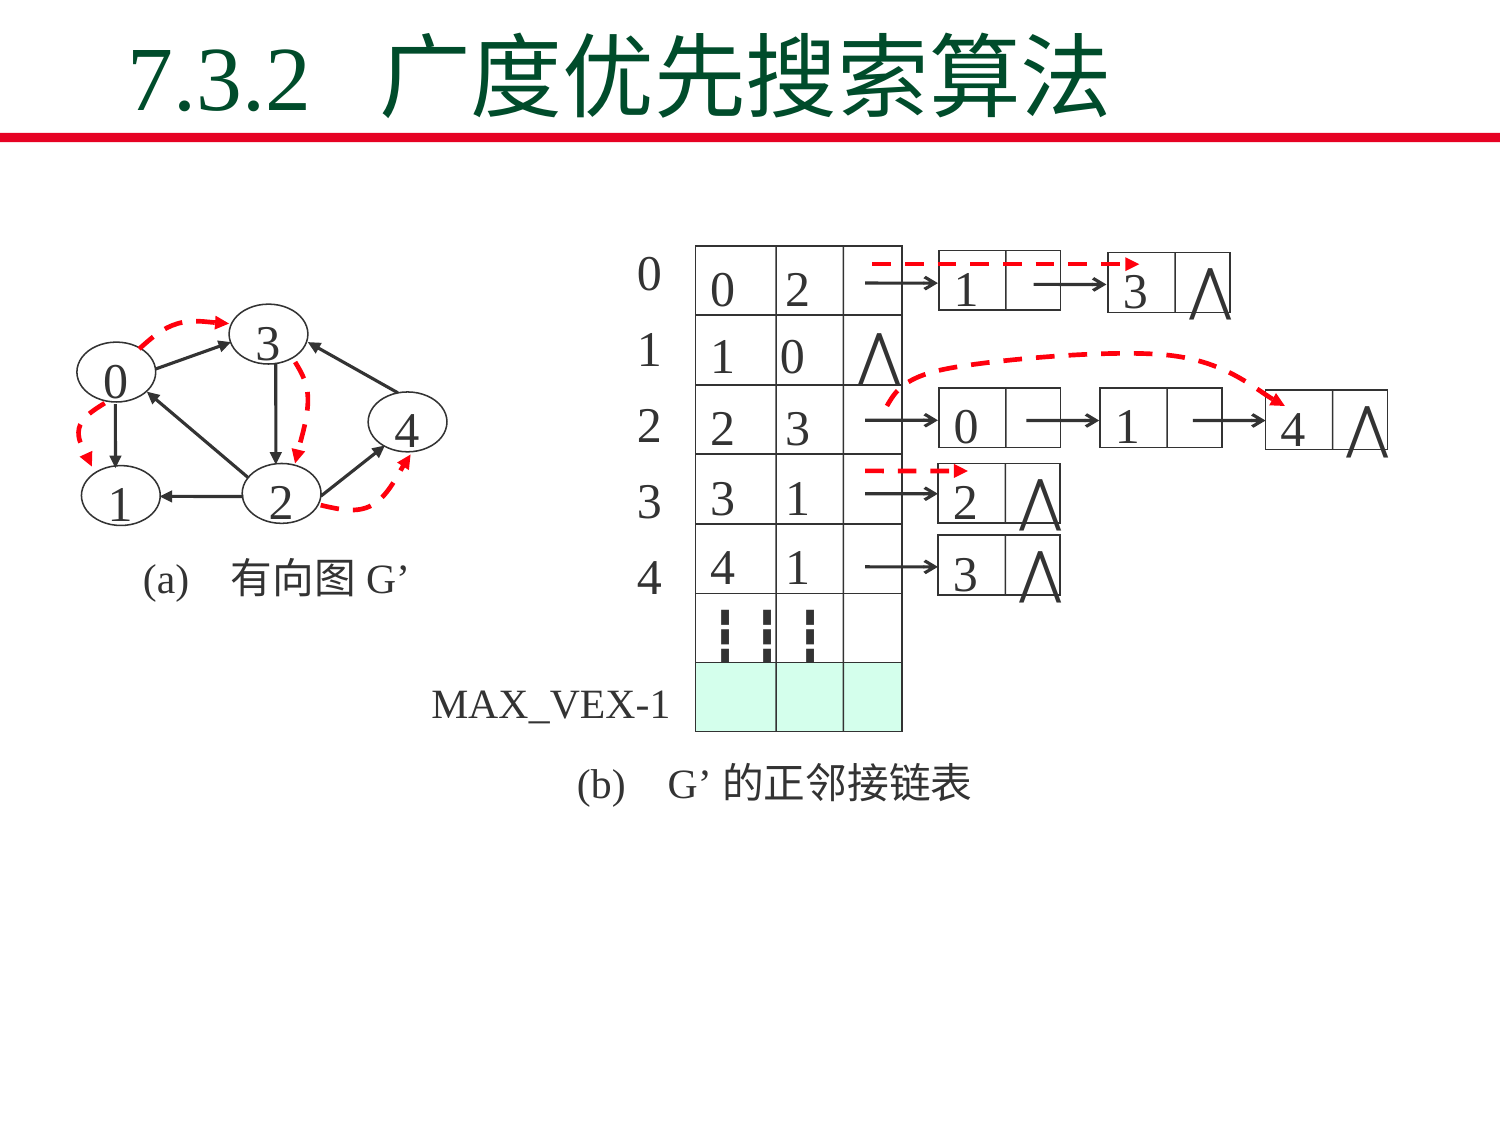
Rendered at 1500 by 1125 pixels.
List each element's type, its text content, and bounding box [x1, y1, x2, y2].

text_box (b) G’的正邻接链表 [562, 749, 987, 804]
title 7.3.2 广度优先搜索算法 [112, 38, 1388, 137]
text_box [416, 243, 1388, 732]
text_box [76, 303, 448, 599]
